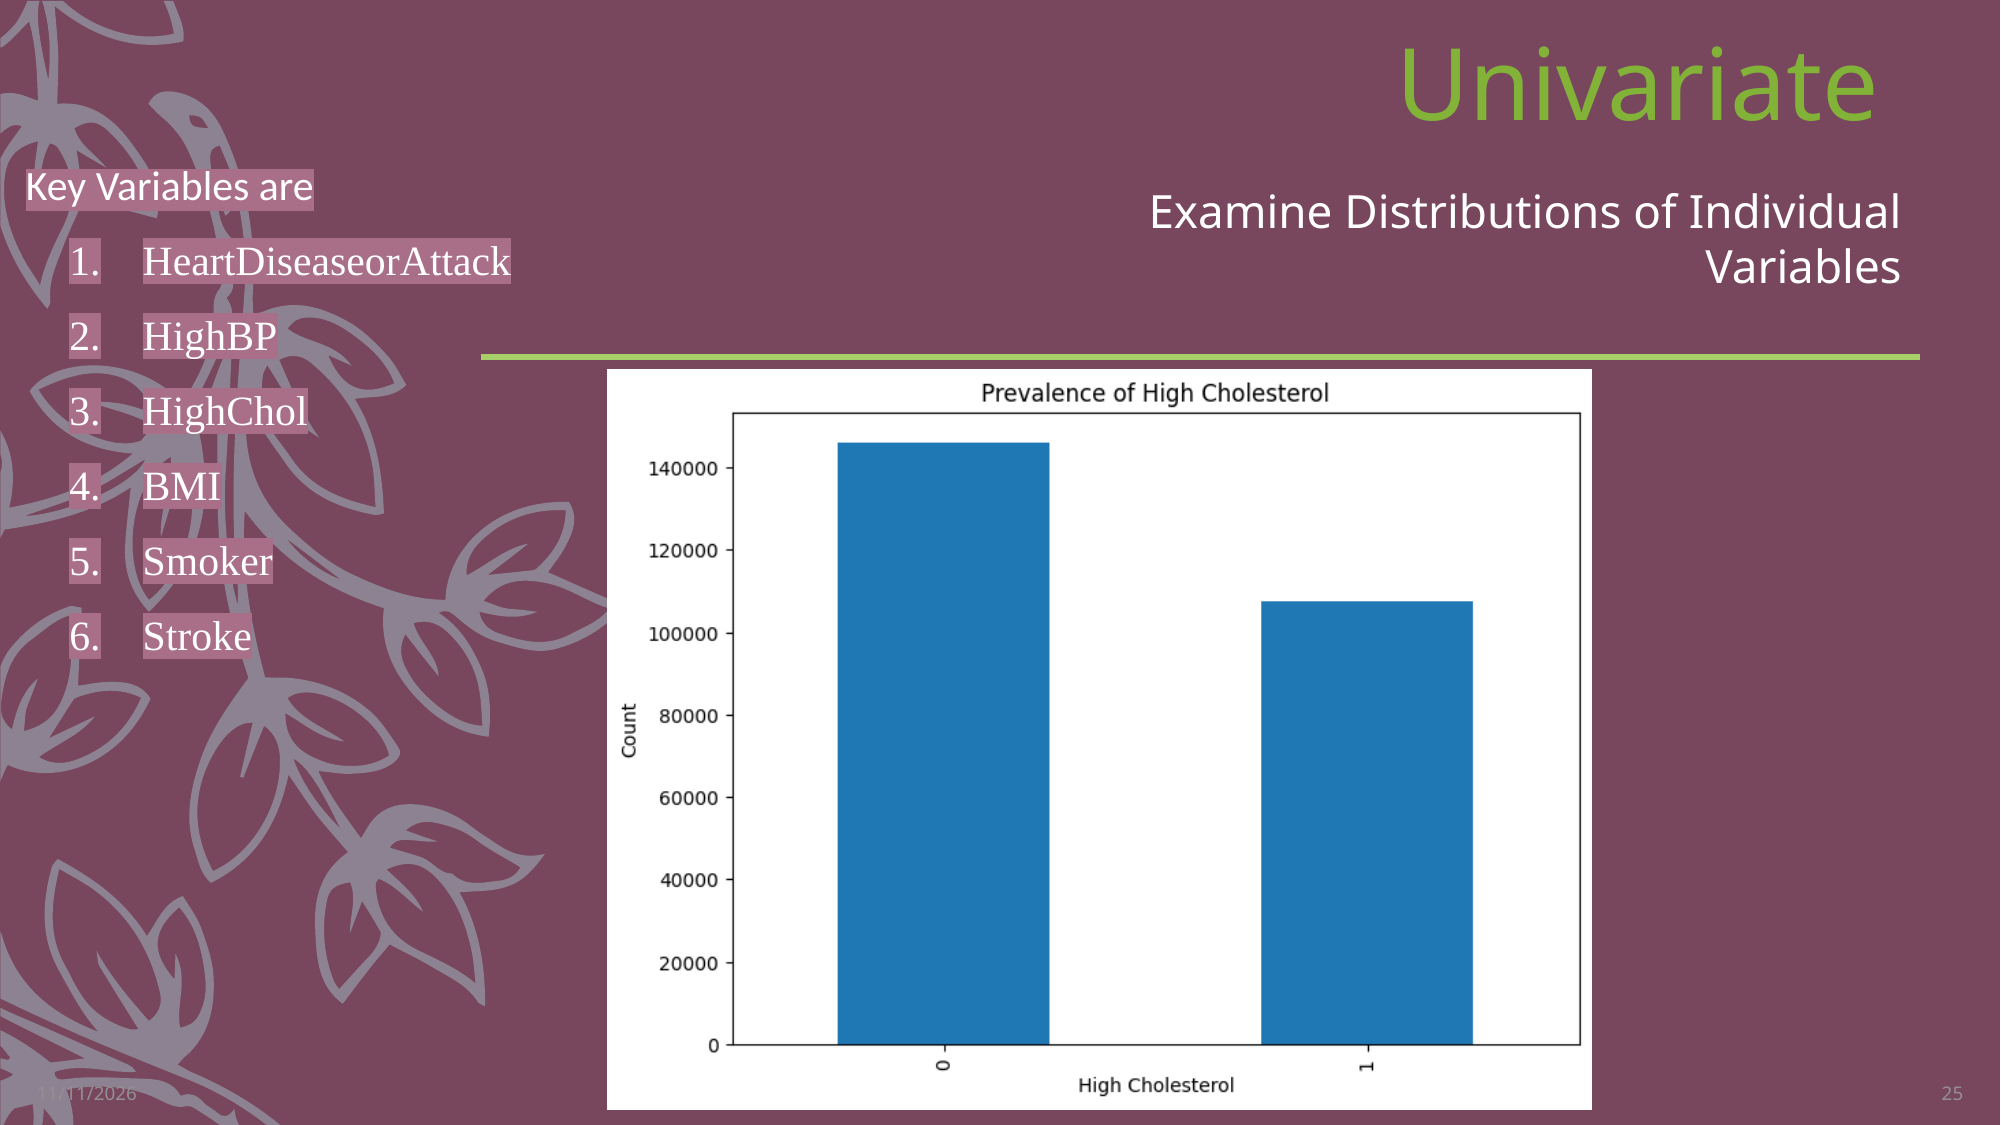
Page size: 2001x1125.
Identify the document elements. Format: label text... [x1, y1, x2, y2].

text_box Examine Distributions of Individual Variables [999, 175, 1917, 301]
text_box Key Variables are HeartDiseaseorAttack HighBP HighChol BMI Smoker Stroke [11, 126, 559, 741]
title Univariate [1381, 17, 1960, 235]
picture [607, 369, 1592, 1110]
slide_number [21, 1064, 472, 1124]
slide_number 25 [1528, 1064, 1979, 1124]
